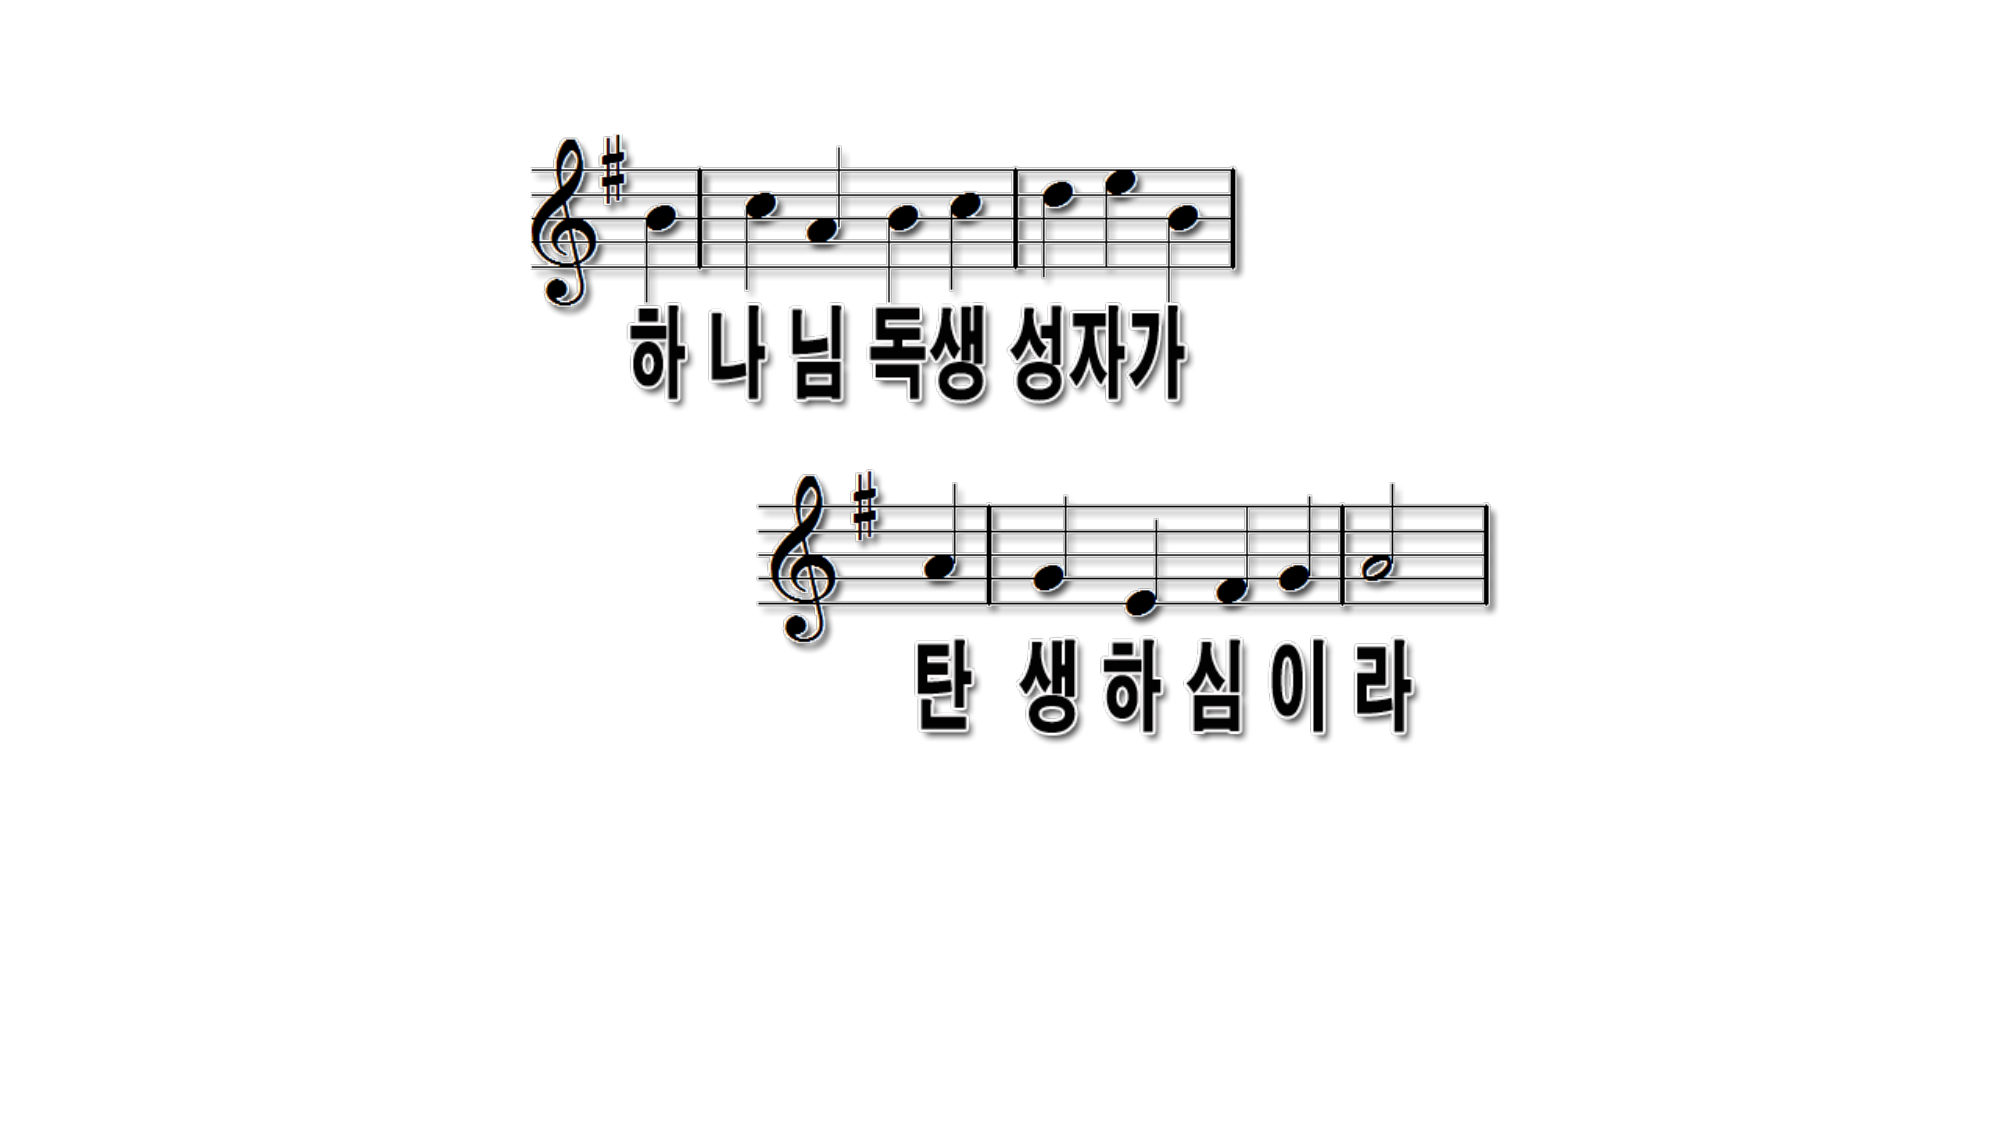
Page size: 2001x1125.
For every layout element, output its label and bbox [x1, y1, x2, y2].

picture [249, 0, 1750, 938]
